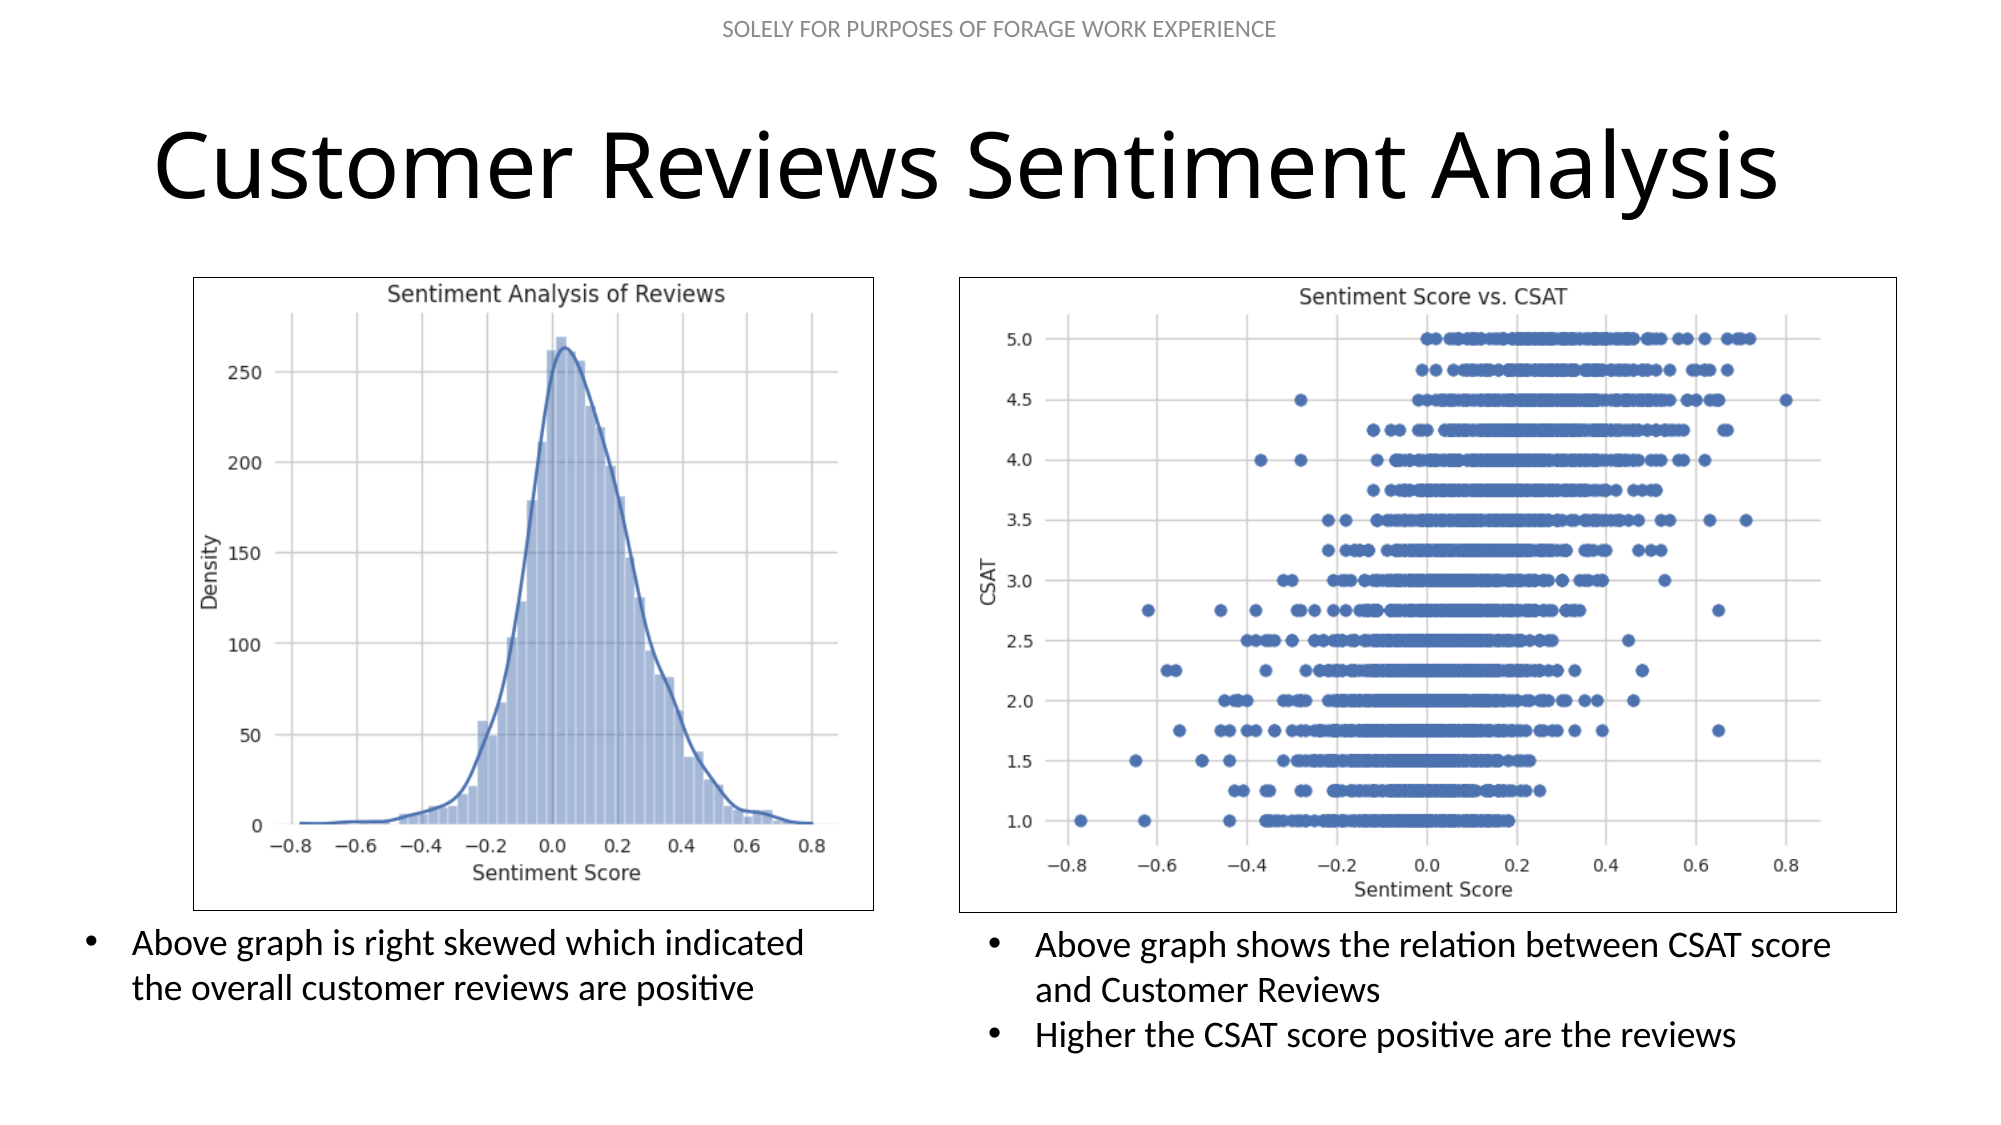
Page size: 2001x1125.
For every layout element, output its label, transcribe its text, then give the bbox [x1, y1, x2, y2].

text_box Above graph shows the relation between CSAT score and Customer Reviews Higher the CSAT score positive are the reviews [973, 913, 1863, 1063]
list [193, 277, 874, 911]
picture [959, 277, 1897, 913]
title Customer Reviews Sentiment Analysis [137, 59, 1863, 278]
text_box Above graph is right skewed which indicated the overall customer reviews are positive [70, 910, 833, 1016]
